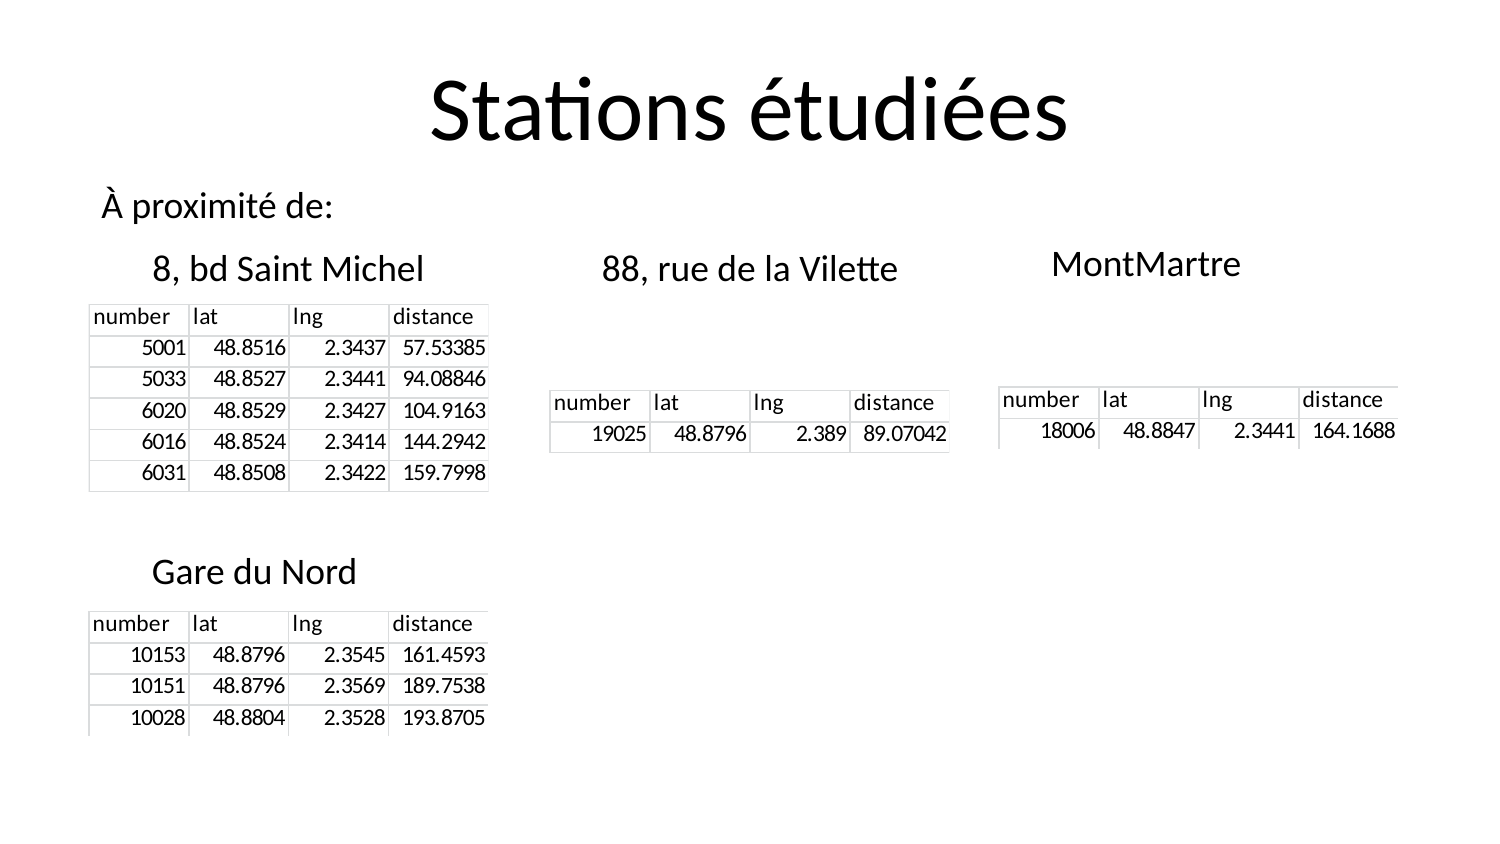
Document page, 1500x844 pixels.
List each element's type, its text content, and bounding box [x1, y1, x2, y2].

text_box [997, 386, 1400, 451]
text_box MontMartre [1036, 231, 1257, 292]
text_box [548, 389, 951, 455]
title Stations étudiées [75, 33, 1425, 175]
text_box 88, rue de la Vilette [587, 236, 914, 297]
text_box À proximité de: [86, 173, 350, 234]
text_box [87, 610, 490, 738]
text_box Gare du Nord [137, 539, 373, 600]
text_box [88, 303, 491, 494]
text_box 8, bd Saint Michel [137, 236, 440, 297]
